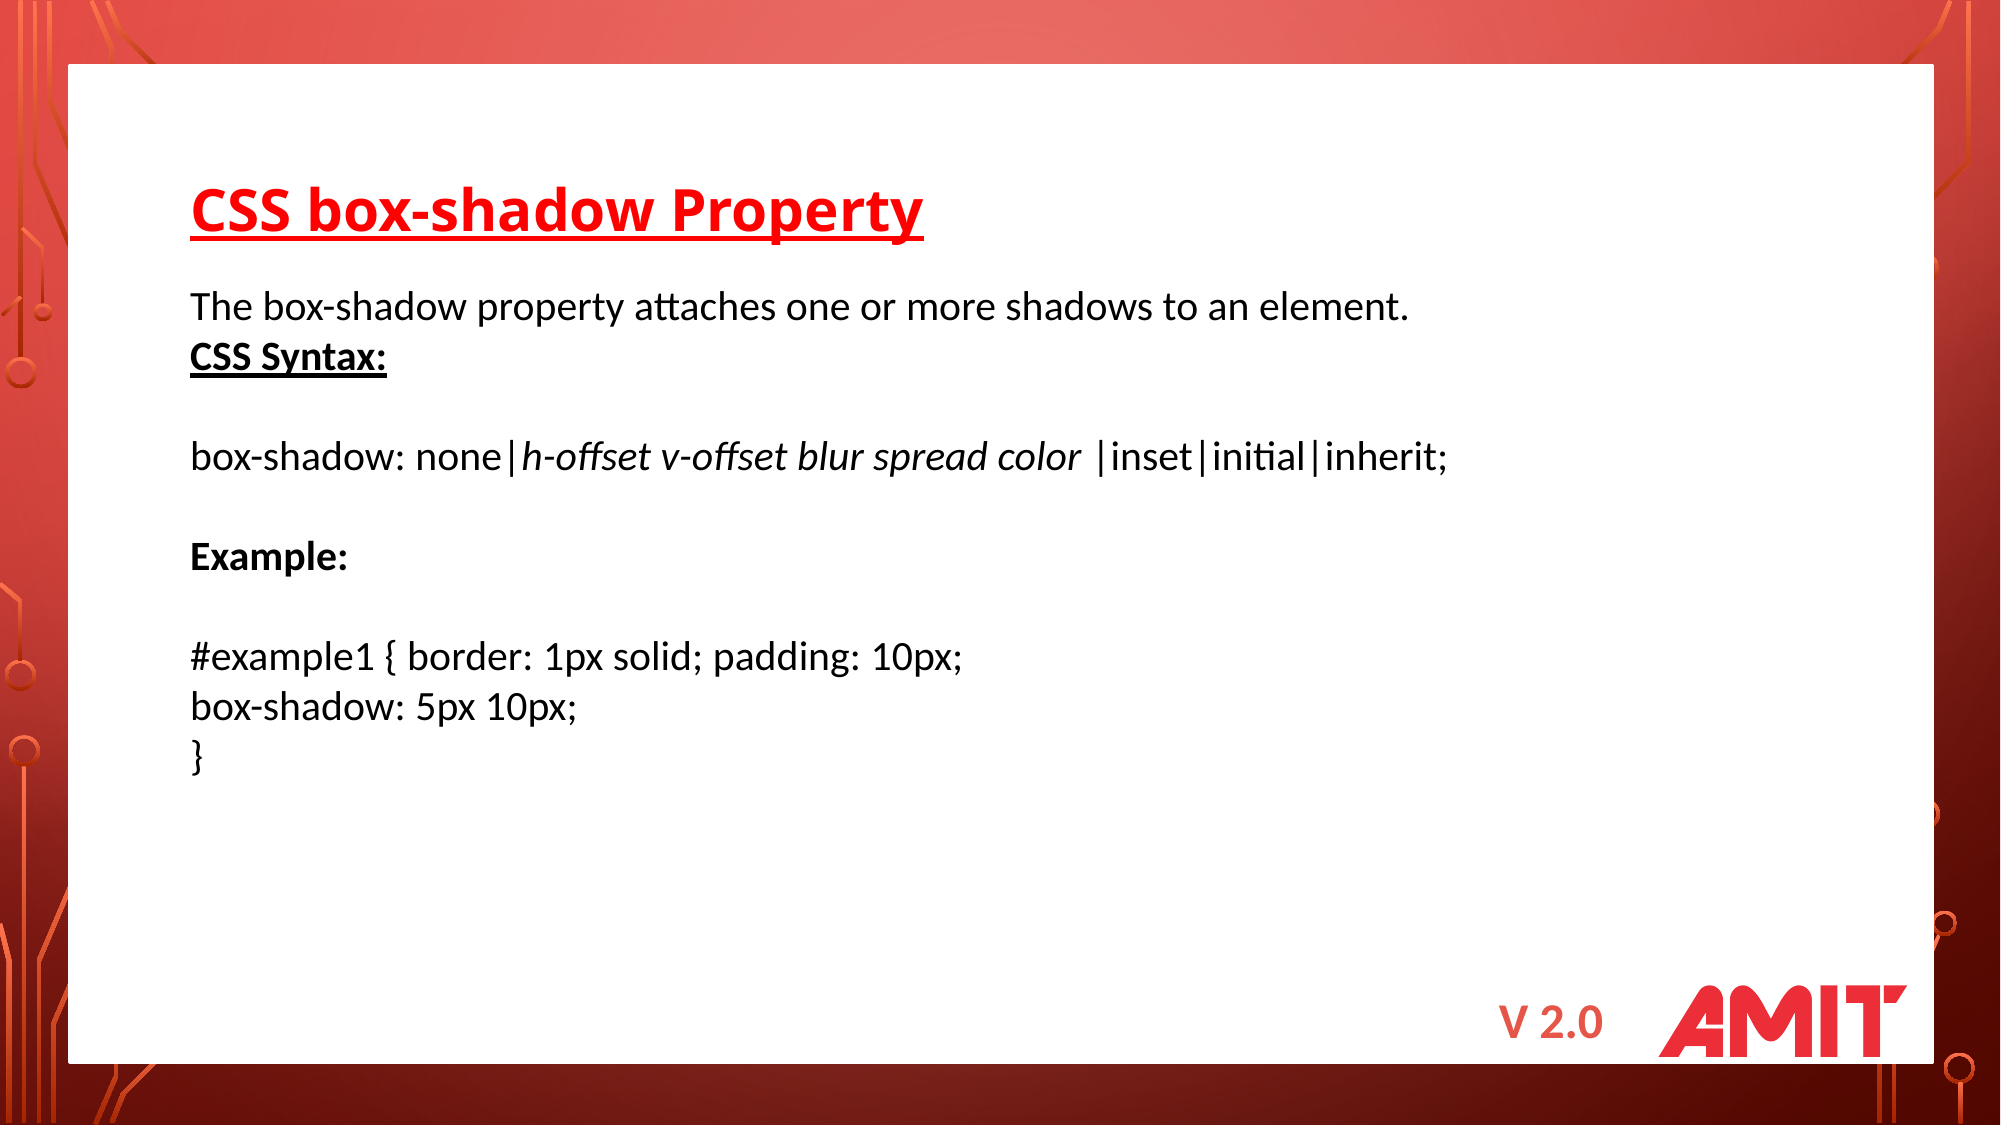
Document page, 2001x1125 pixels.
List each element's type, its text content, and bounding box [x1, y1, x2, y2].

text_box CSS box-shadow Property [175, 165, 949, 251]
picture [1658, 963, 1966, 1086]
text_box The box-shadow property attaches one or more shadows to an element. CSS Syntax: box-shadow: none|h-offset v-offset blur spread color |inset|initial|inherit; Example: #example1 { border: 1px solid; padding: 10px; box-shadow: 5px 10px; } [175, 271, 1772, 786]
text_box V 2.0 [1483, 981, 1658, 1057]
text_box [68, 64, 1934, 1064]
